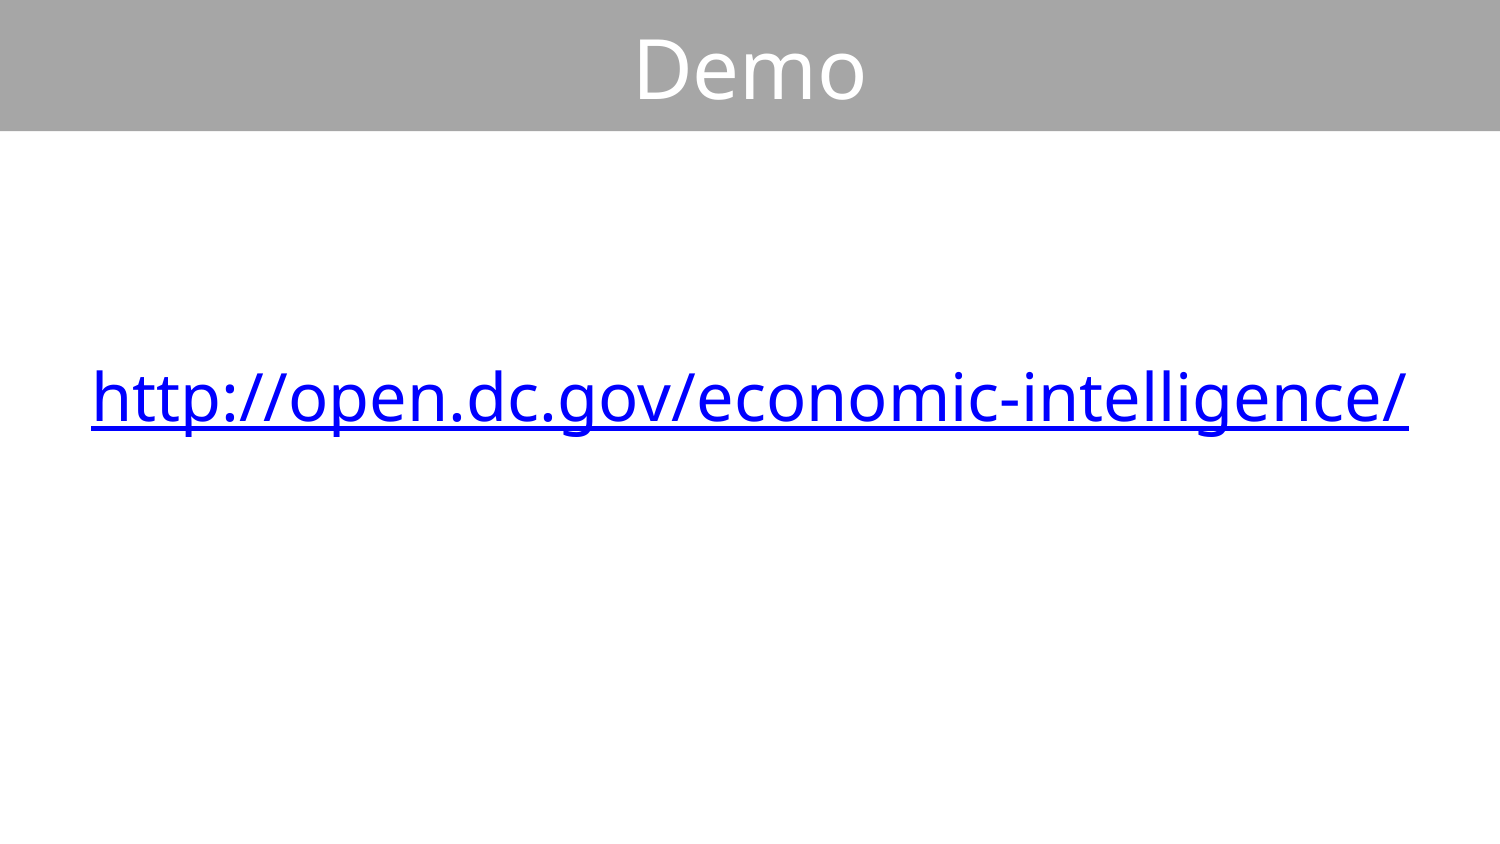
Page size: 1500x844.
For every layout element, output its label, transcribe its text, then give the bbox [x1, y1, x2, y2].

text_box Demo [0, 9, 1500, 125]
text_box http://open.dc.gov/economic-intelligence/ [76, 346, 1424, 613]
